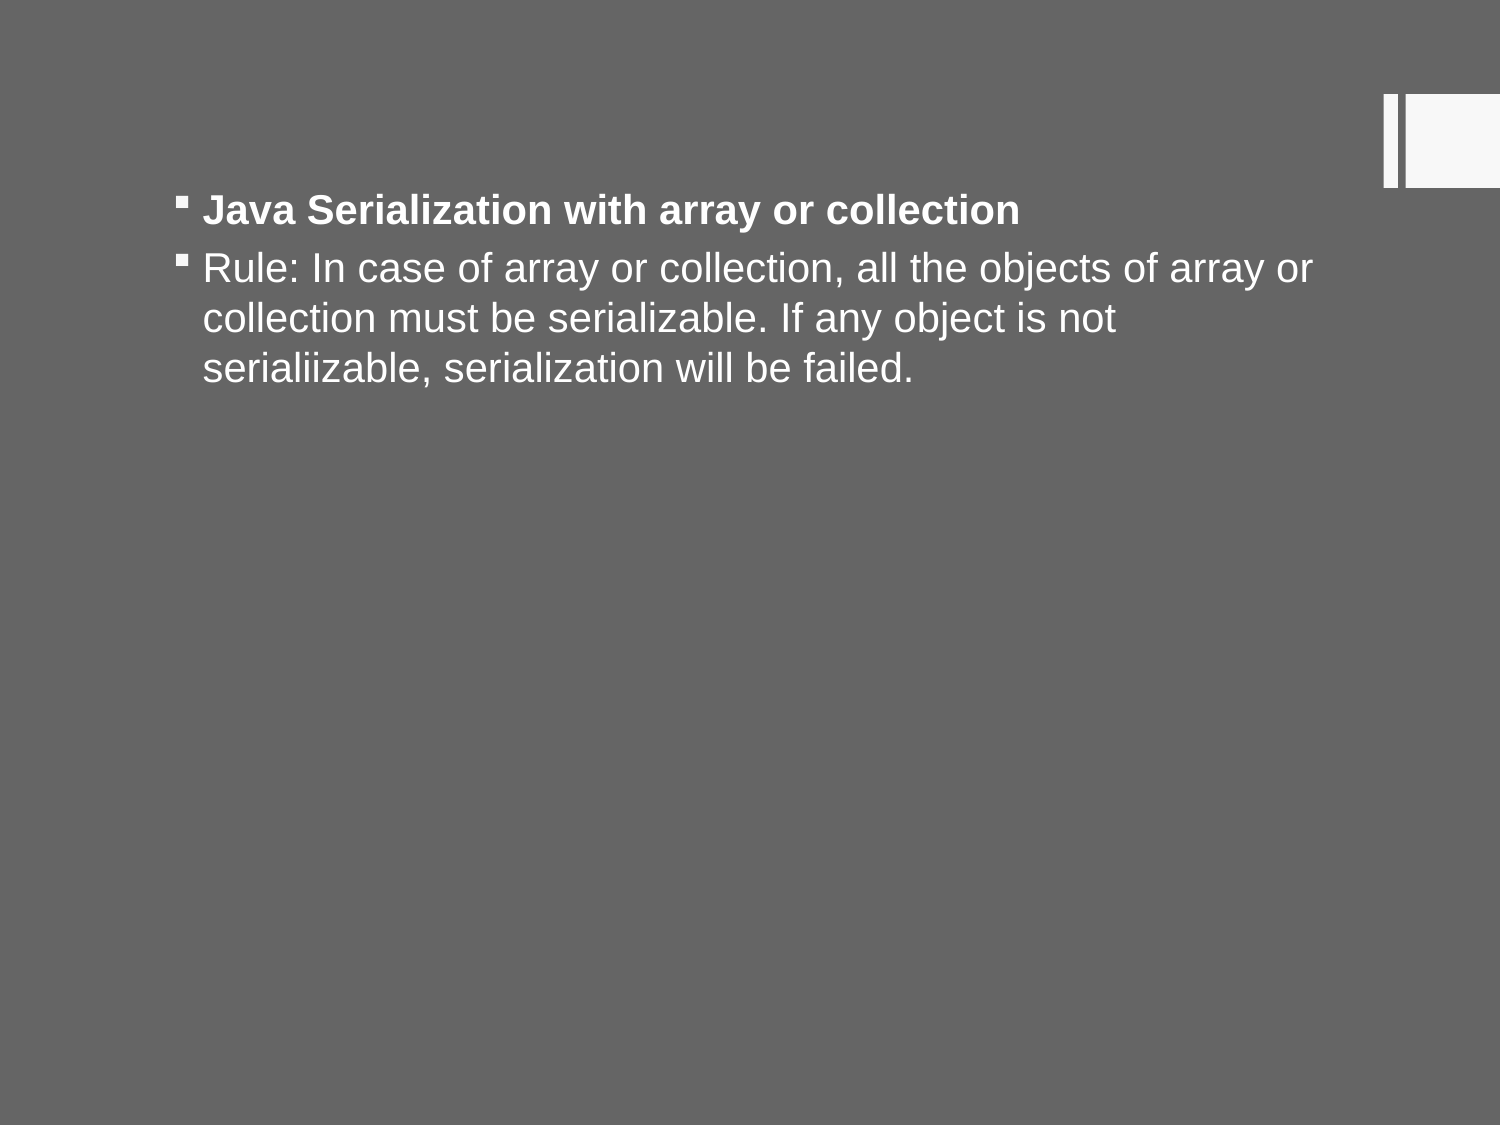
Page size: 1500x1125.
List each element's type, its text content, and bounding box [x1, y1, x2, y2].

list Java Serialization with array or collection Rule: In case of array or collection, all the objects of array or collection must be serializable. If any object is not serialiizable, serialization will be failed. [150, 174, 1350, 1035]
